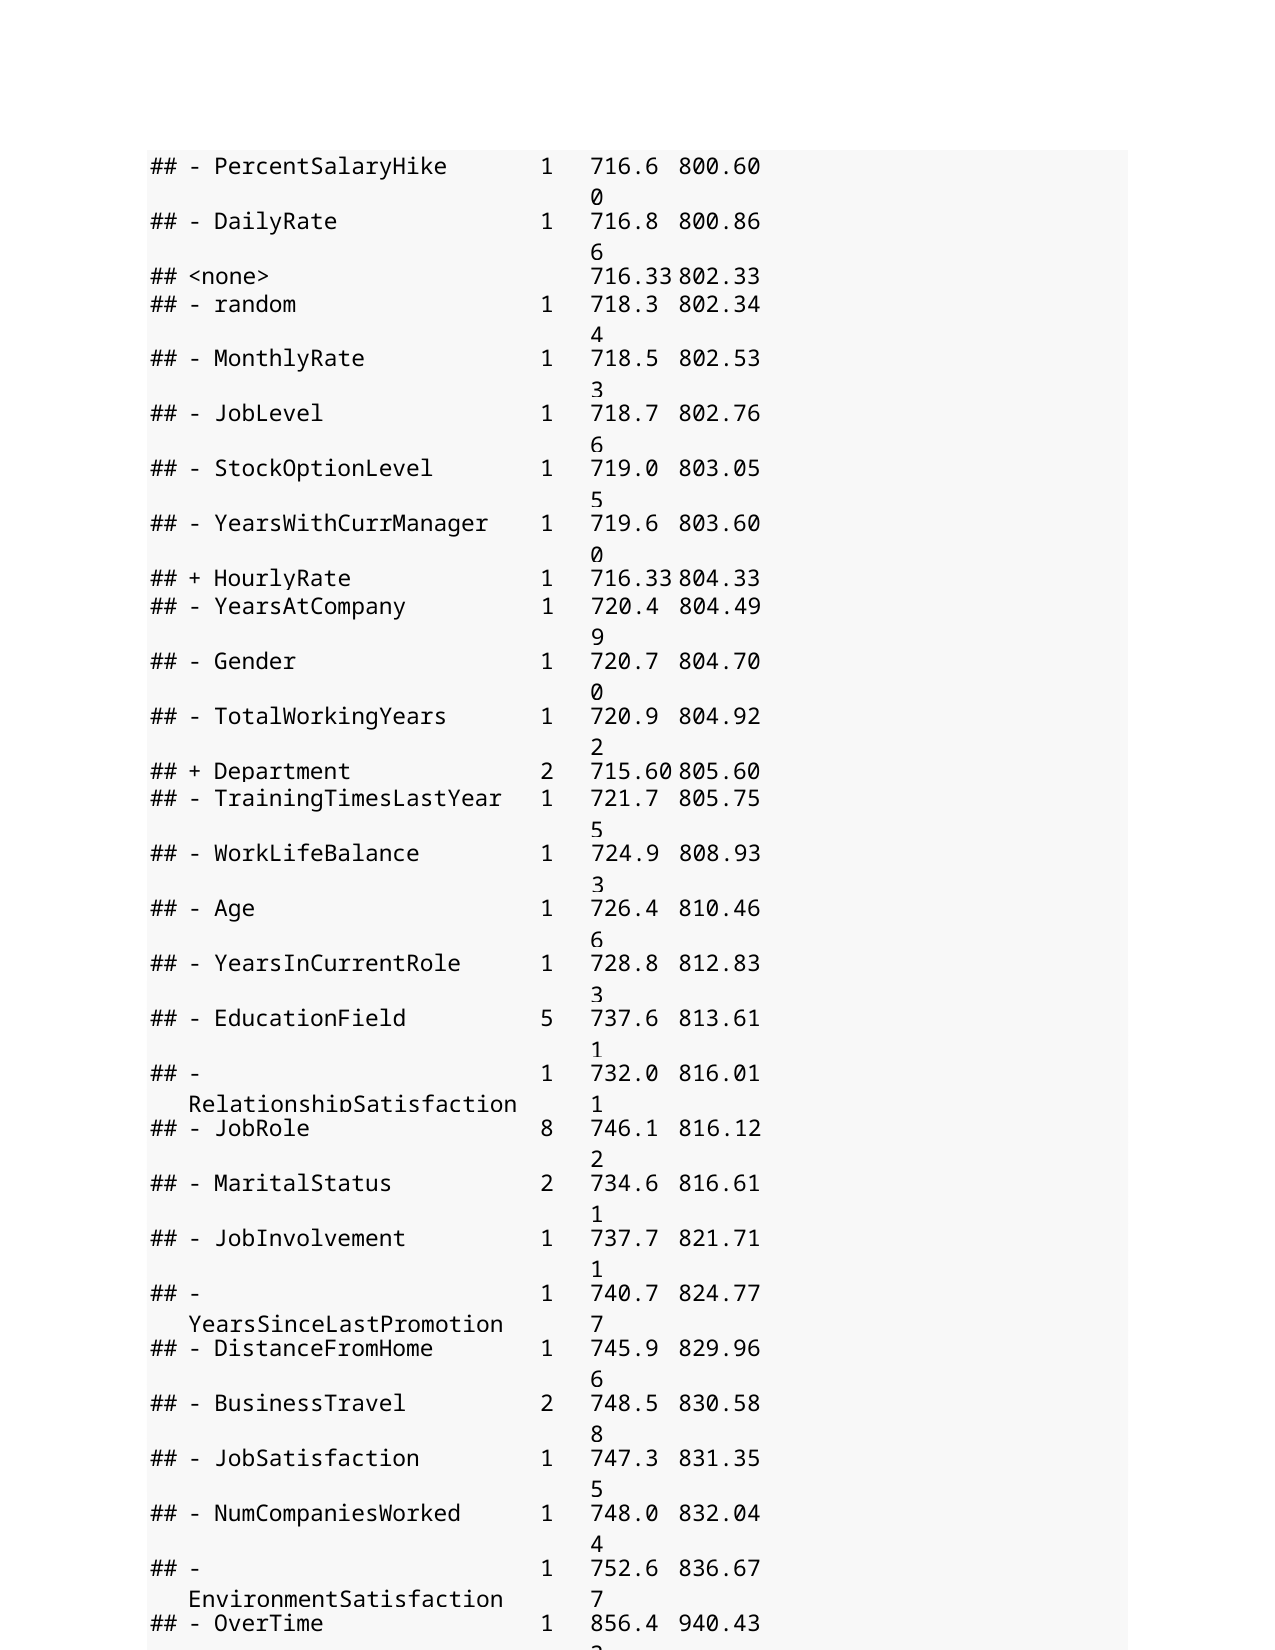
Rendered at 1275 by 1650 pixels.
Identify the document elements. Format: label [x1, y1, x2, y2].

table_cell [147, 205, 1128, 1650]
table_header [147, 150, 1128, 205]
